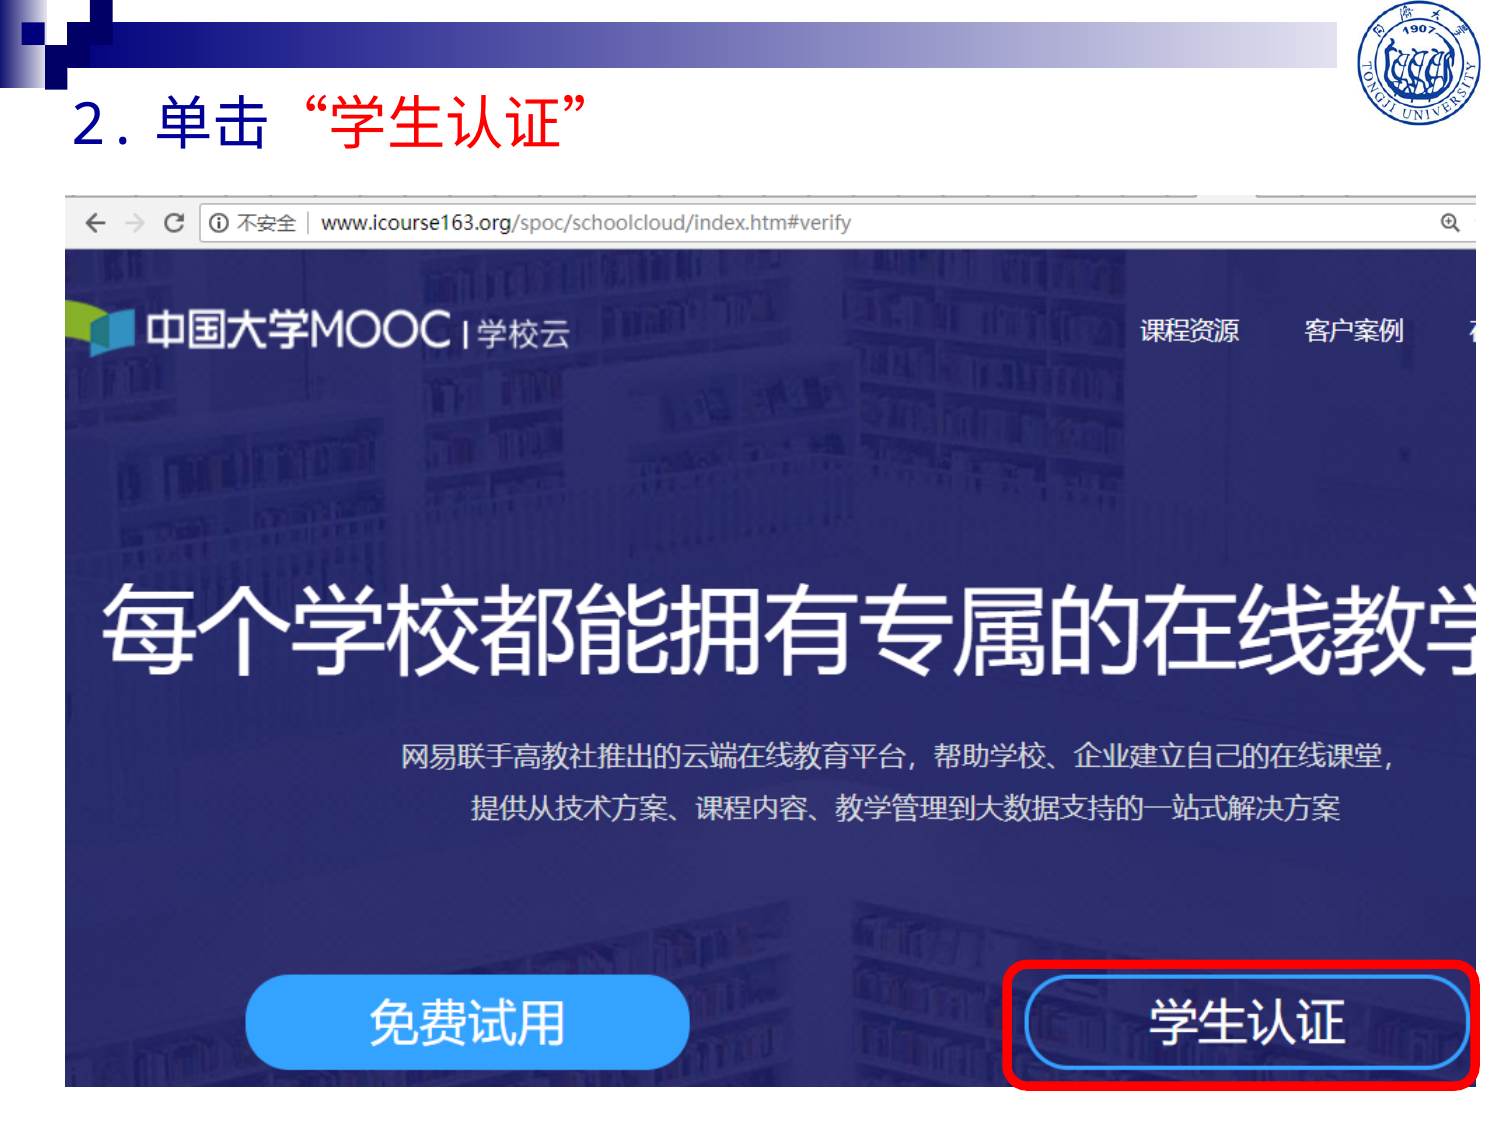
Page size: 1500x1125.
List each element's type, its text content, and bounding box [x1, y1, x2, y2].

picture [1337, 0, 1500, 126]
text_box 2.单击“学生认证” [55, 78, 636, 164]
picture [64, 195, 1476, 1087]
